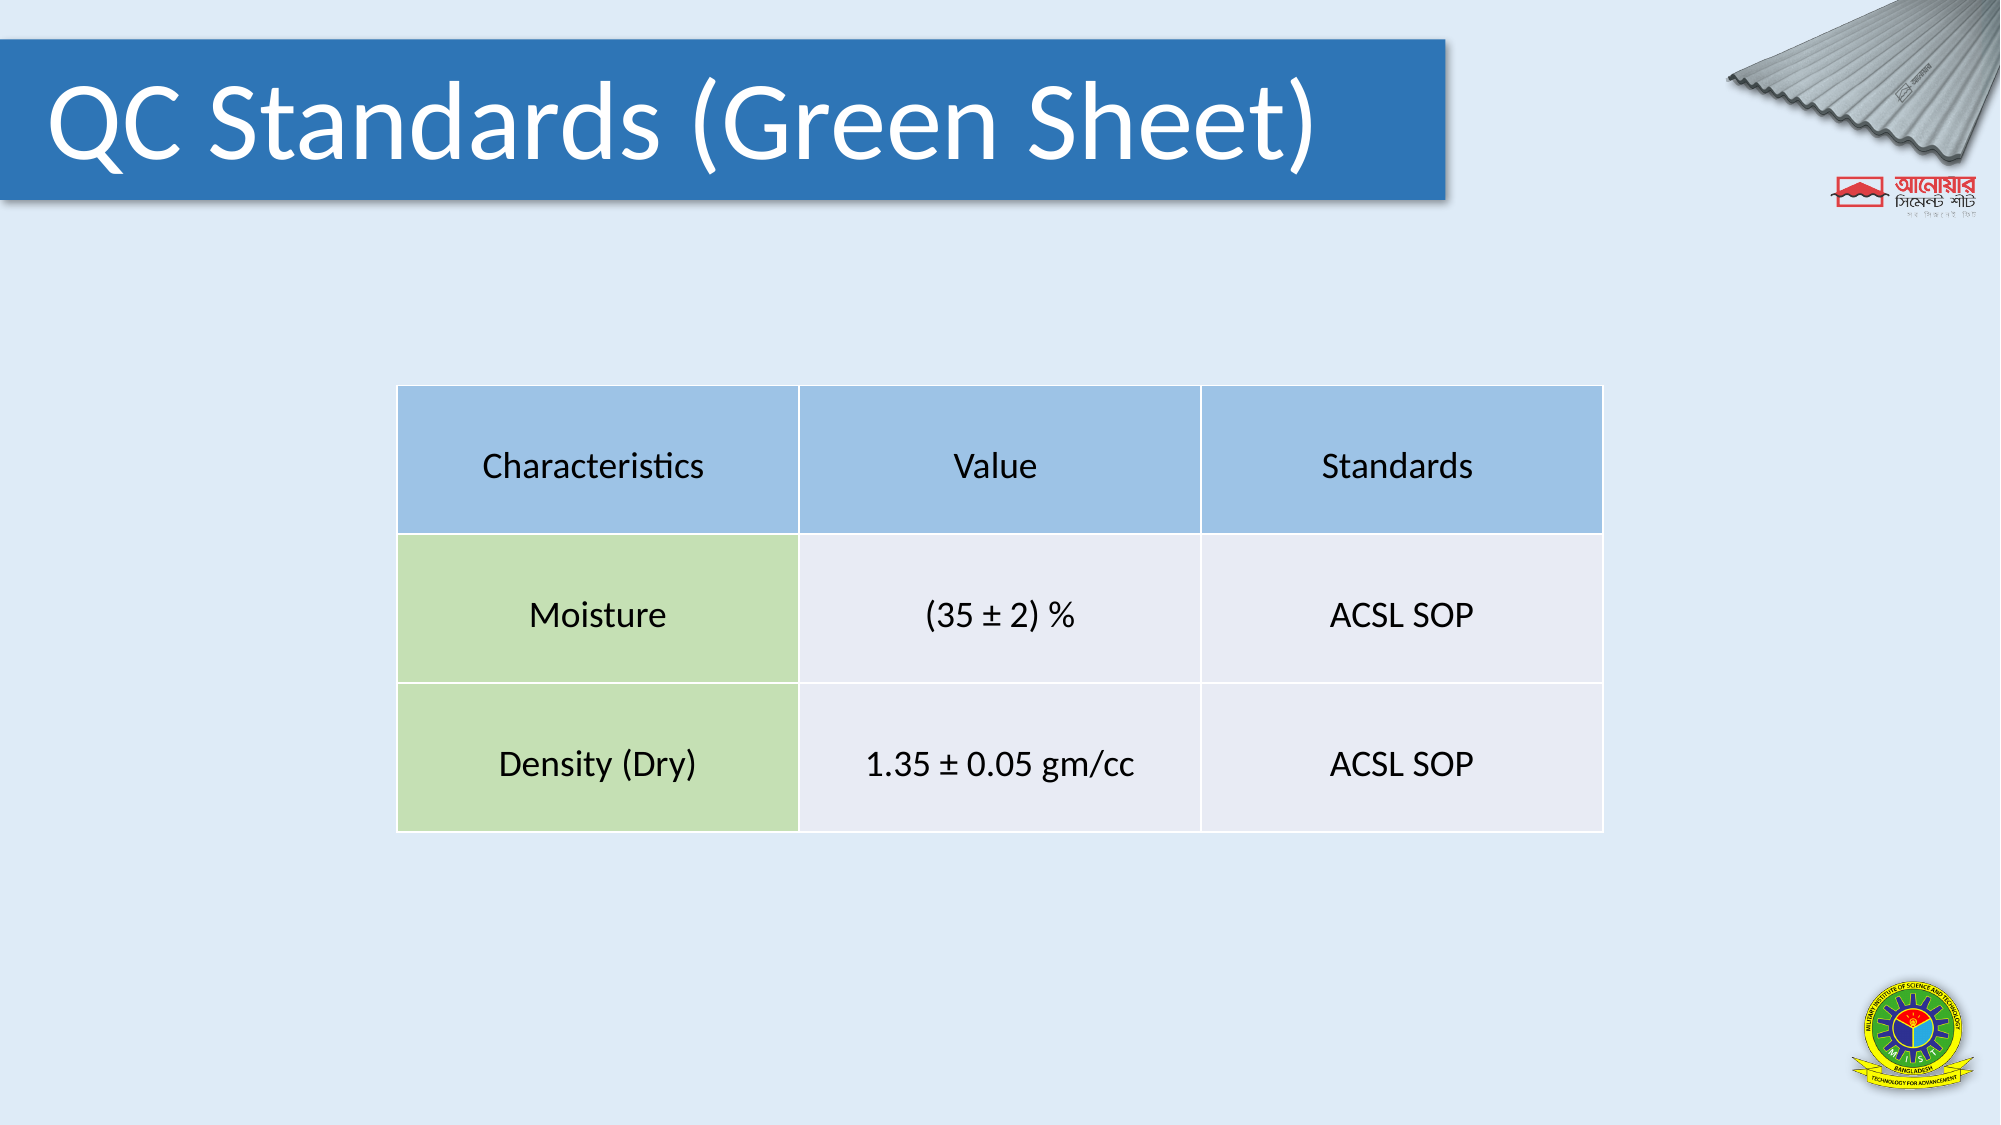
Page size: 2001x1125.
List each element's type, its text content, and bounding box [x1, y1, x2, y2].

table_cell (35 ± 2) % [800, 535, 1200, 682]
text_box QC Standards (Green Sheet) [31, 39, 1425, 190]
table_header Value [800, 386, 1200, 533]
table_cell ACSL SOP [1202, 535, 1602, 682]
text_box [1704, 0, 2000, 218]
table_cell ACSL SOP [1202, 684, 1602, 831]
table_cell Density (Dry) [398, 684, 798, 831]
table_header Standards [1202, 386, 1602, 533]
table_header Characteristics [398, 386, 798, 533]
table_cell Moisture [398, 535, 798, 682]
table_cell 1.35 ± 0.05 gm/cc [800, 684, 1200, 831]
text_box [0, 38, 1446, 201]
text_box [1849, 978, 1976, 1092]
